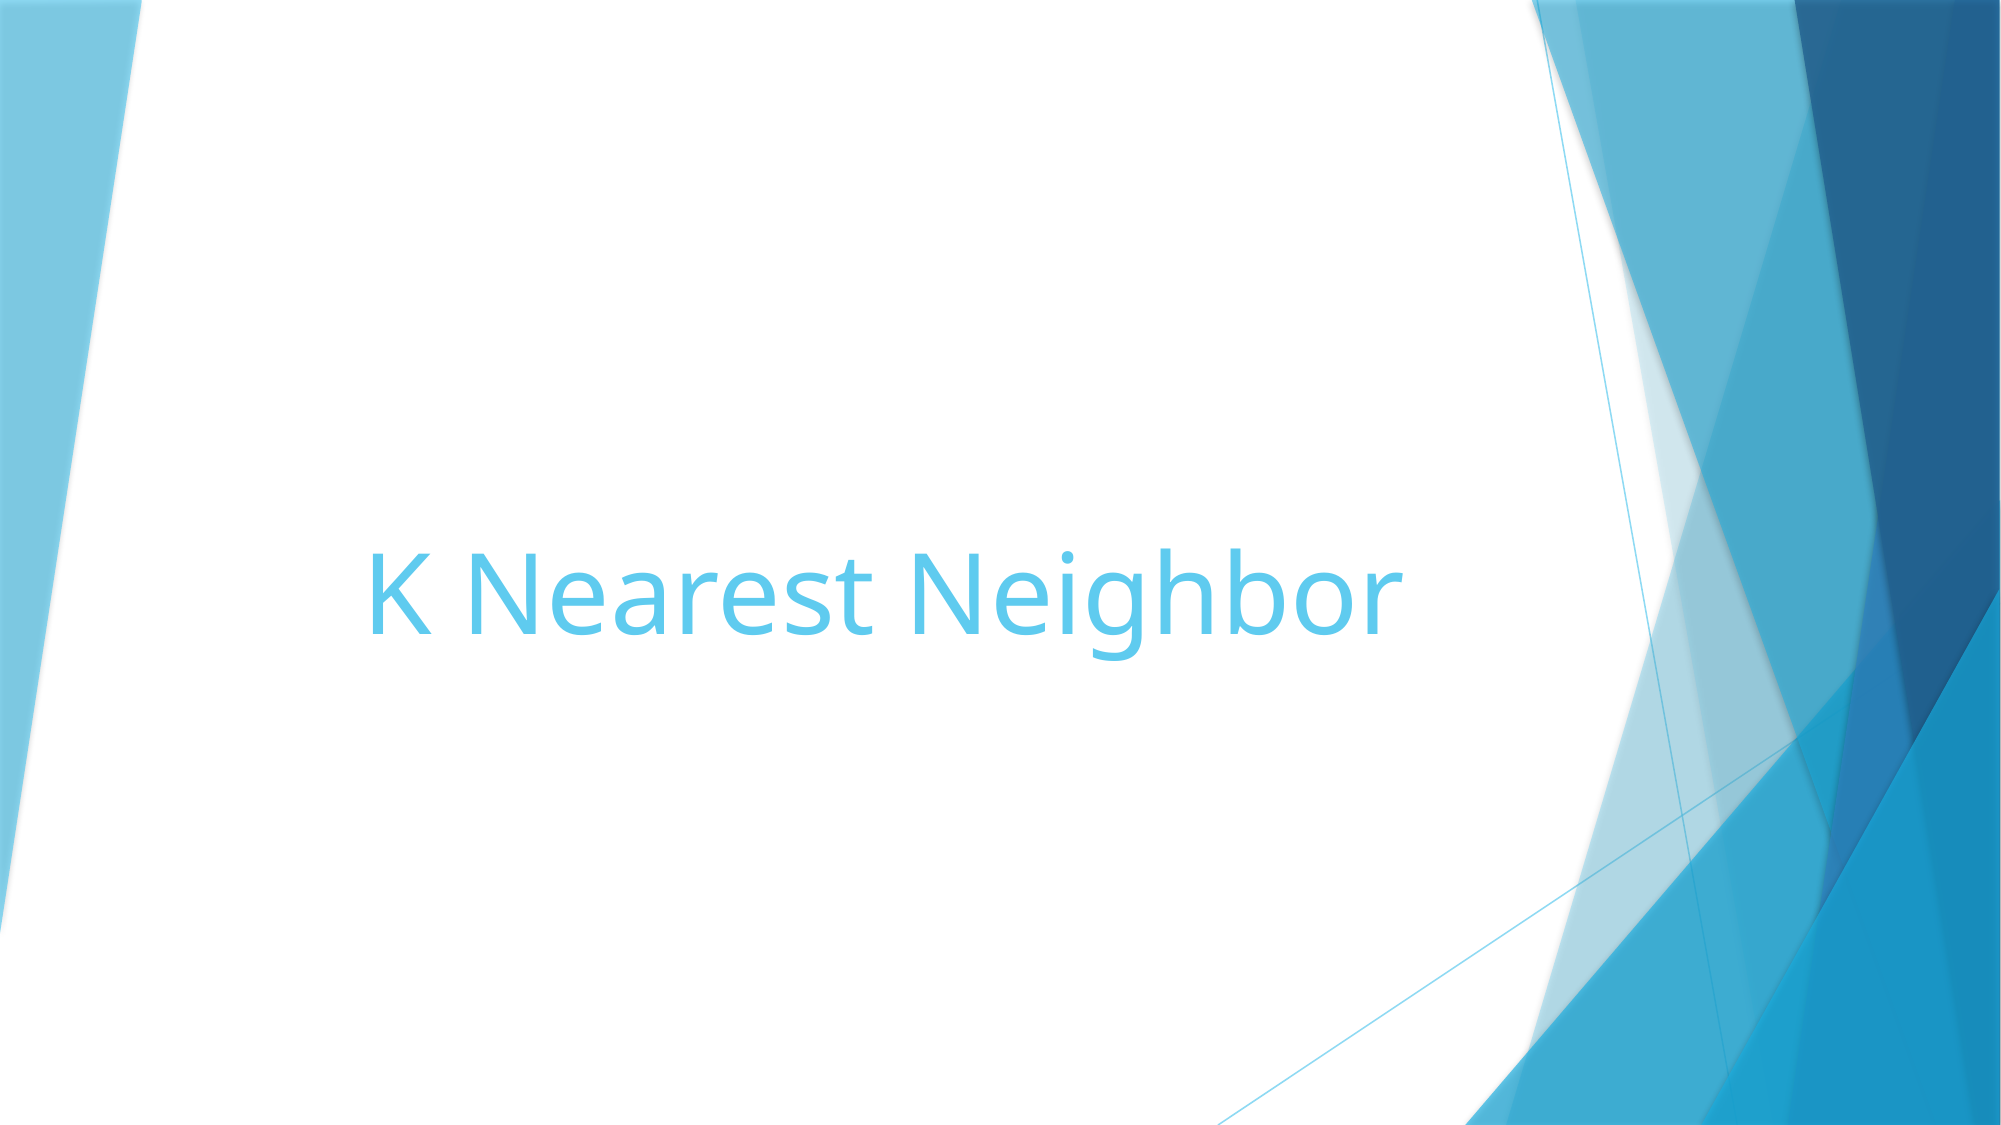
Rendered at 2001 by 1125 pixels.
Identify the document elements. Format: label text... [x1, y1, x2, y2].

title K Nearest Neighbor [247, 394, 1522, 665]
